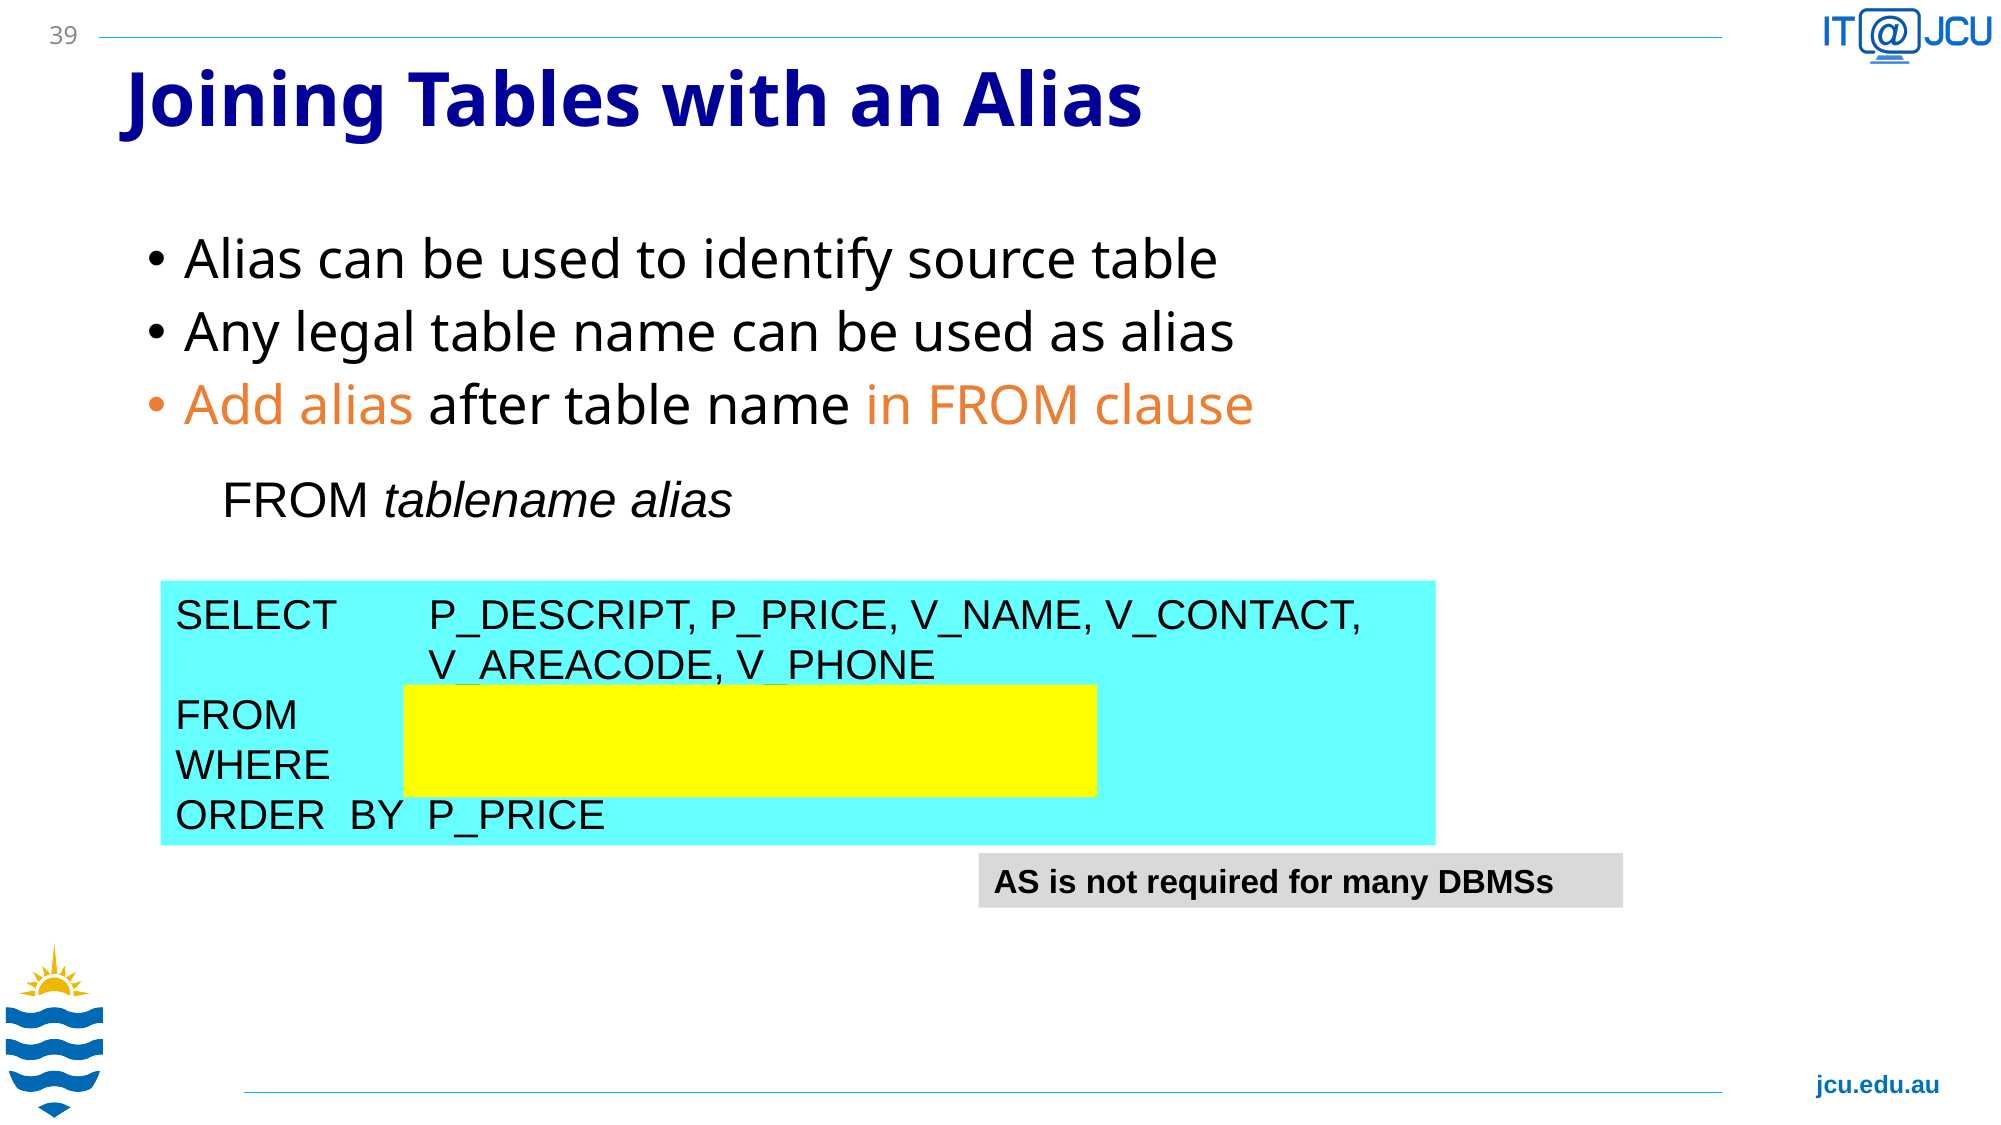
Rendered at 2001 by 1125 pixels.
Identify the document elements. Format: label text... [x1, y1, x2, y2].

list Alias can be used to identify source table Any legal table name can be used as alias Add alias after table name in FROM clause FROM tablename alias [132, 224, 1523, 937]
title Joining Tables with an Alias [110, 54, 1386, 139]
picture [1822, 6, 1995, 67]
text_box AS is not required for many DBMSs [978, 853, 1624, 908]
text_box [403, 684, 1098, 798]
slide_number 39 [34, 12, 111, 69]
text_box SELECT P_DESCRIPT, P_PRICE, V_NAME, V_CONTACT, V_AREACODE, V_PHONE FROM PRODUCT AS P, VENDOR AS V WHERE P.V_CODE = V.V_CODE ORDER BY P_PRICE [160, 580, 1436, 846]
picture [0, 942, 110, 1125]
